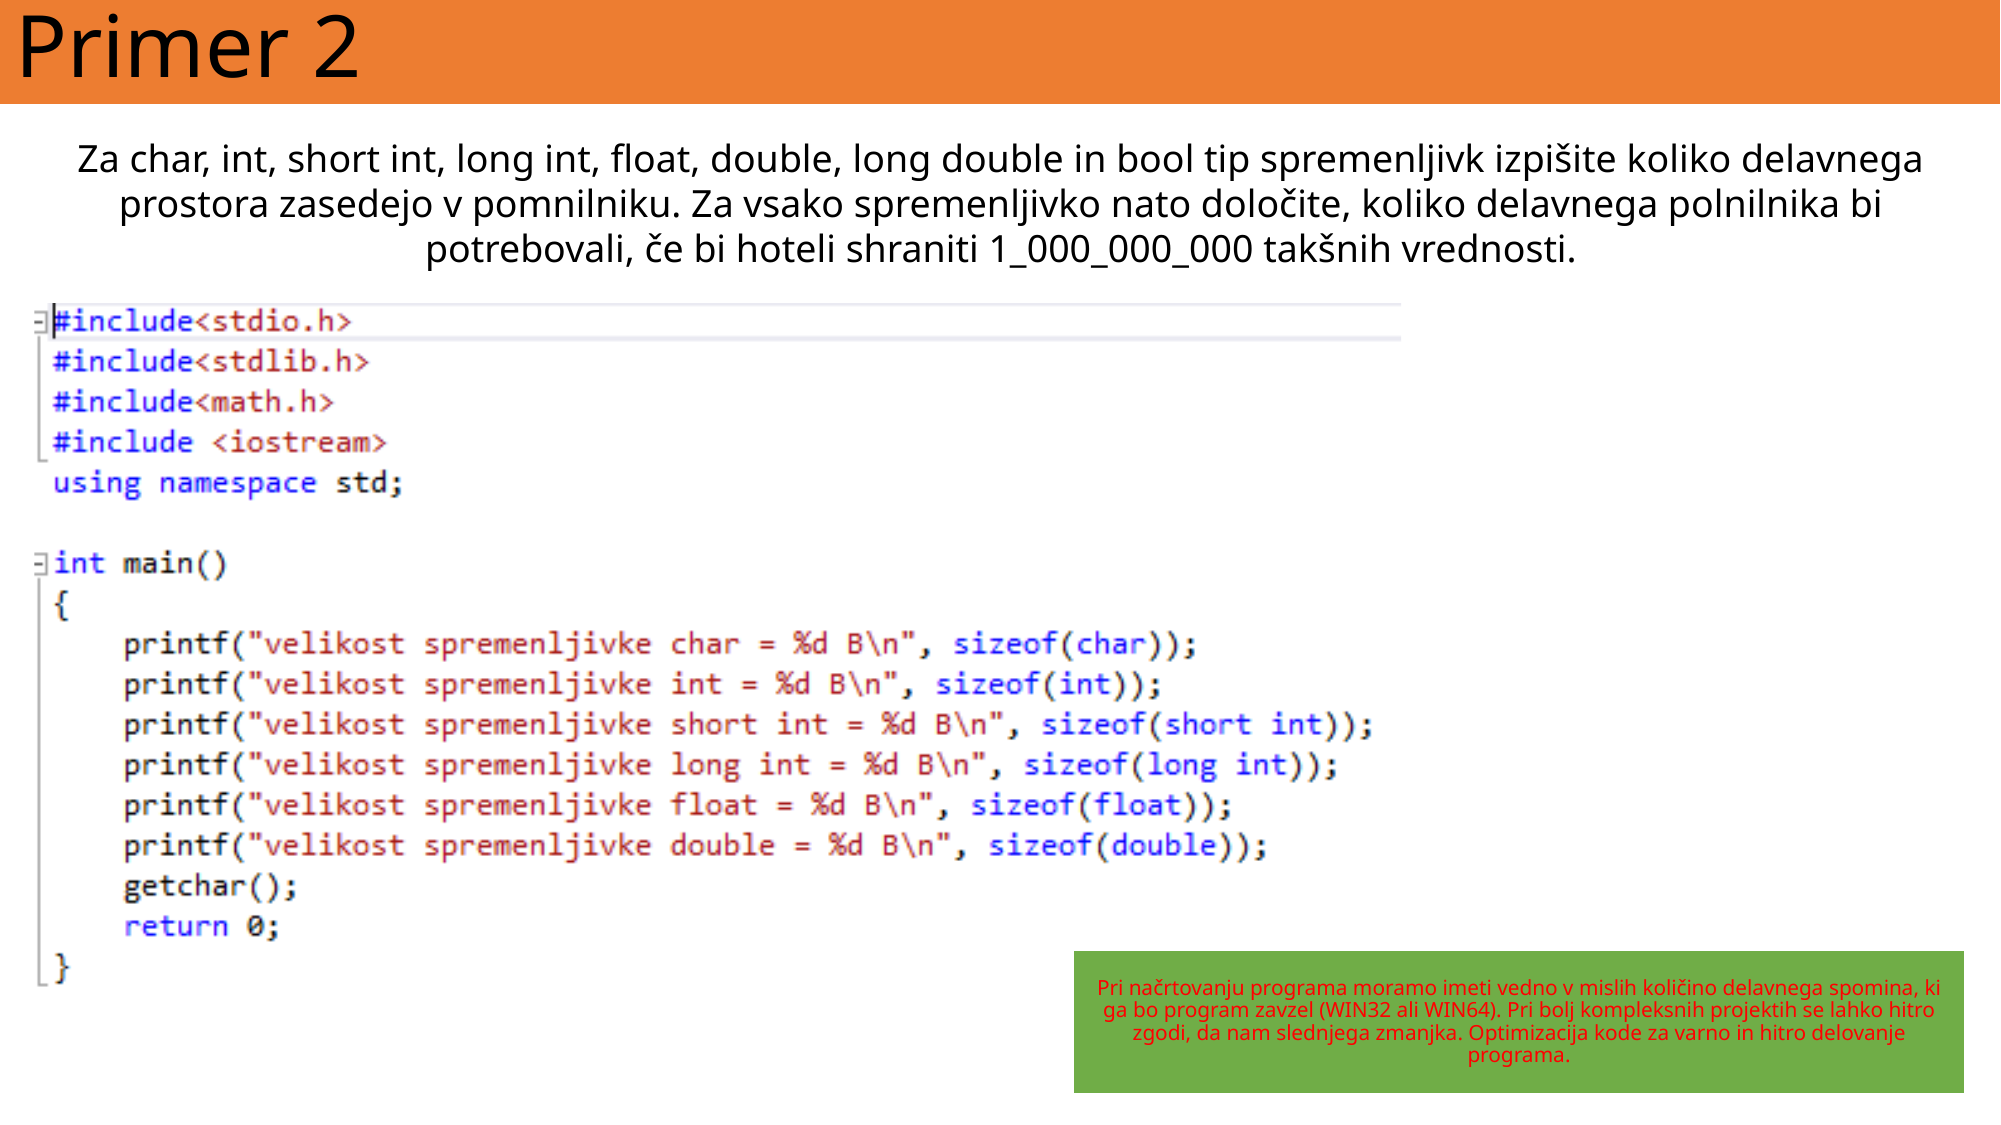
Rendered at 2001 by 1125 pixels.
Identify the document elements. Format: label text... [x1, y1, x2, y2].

text_box Za char, int, short int, long int, float, double, long double in bool tip spremenljivk izpišite koliko delavnega prostora zasedejo v pomnilniku. Za vsako spremenljivko nato določite, koliko delavnega polnilnika bi potrebovali, če bi hoteli shraniti 1_000_000_000 takšnih vrednosti. [3, 127, 2000, 278]
title Primer 2 [0, 0, 2000, 104]
picture [34, 303, 1402, 999]
text_box Pri načrtovanju programa moramo imeti vedno v mislih količino delavnega spomina, ki ga bo program zavzel (WIN32 ali WIN64). Pri bolj kompleksnih projektih se lahko hitro zgodi, da nam slednjega zmanjka. Optimizacija kode za varno in hitro delovanje programa. [1071, 948, 1967, 1096]
